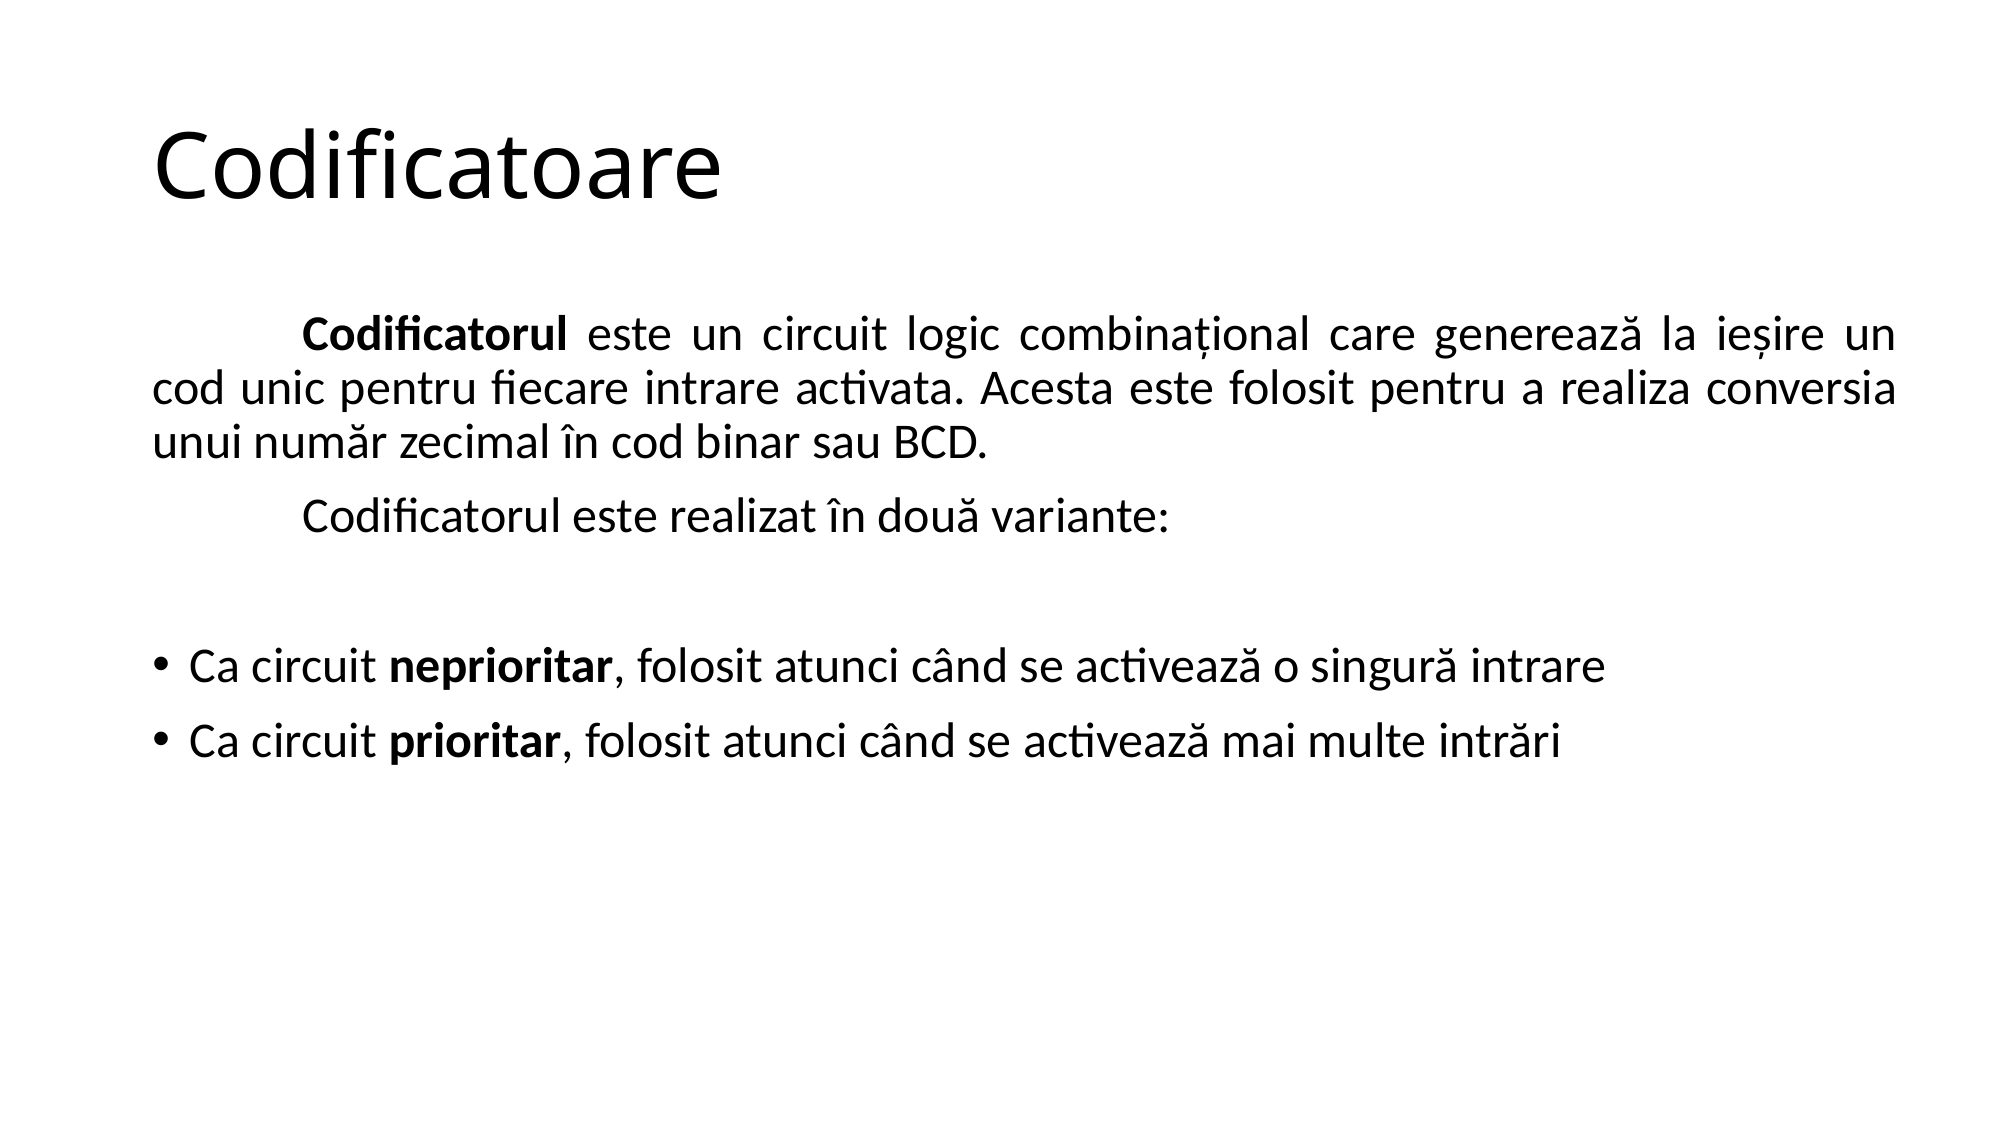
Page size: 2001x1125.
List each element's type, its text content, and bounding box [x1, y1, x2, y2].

title Codificatoare [137, 59, 1863, 278]
list Codificatorul este un circuit logic combinațional care generează la ieșire un cod unic pentru fiecare intrare activata. Acesta este folosit pentru a realiza conversia unui număr zecimal în cod binar sau BCD. Codificatorul este realizat în două variante: Ca circuit neprioritar, folosit atunci când se activează o singură intrare Ca circuit prioritar, folosit atunci când se activează mai multe intrări [137, 299, 1914, 1093]
